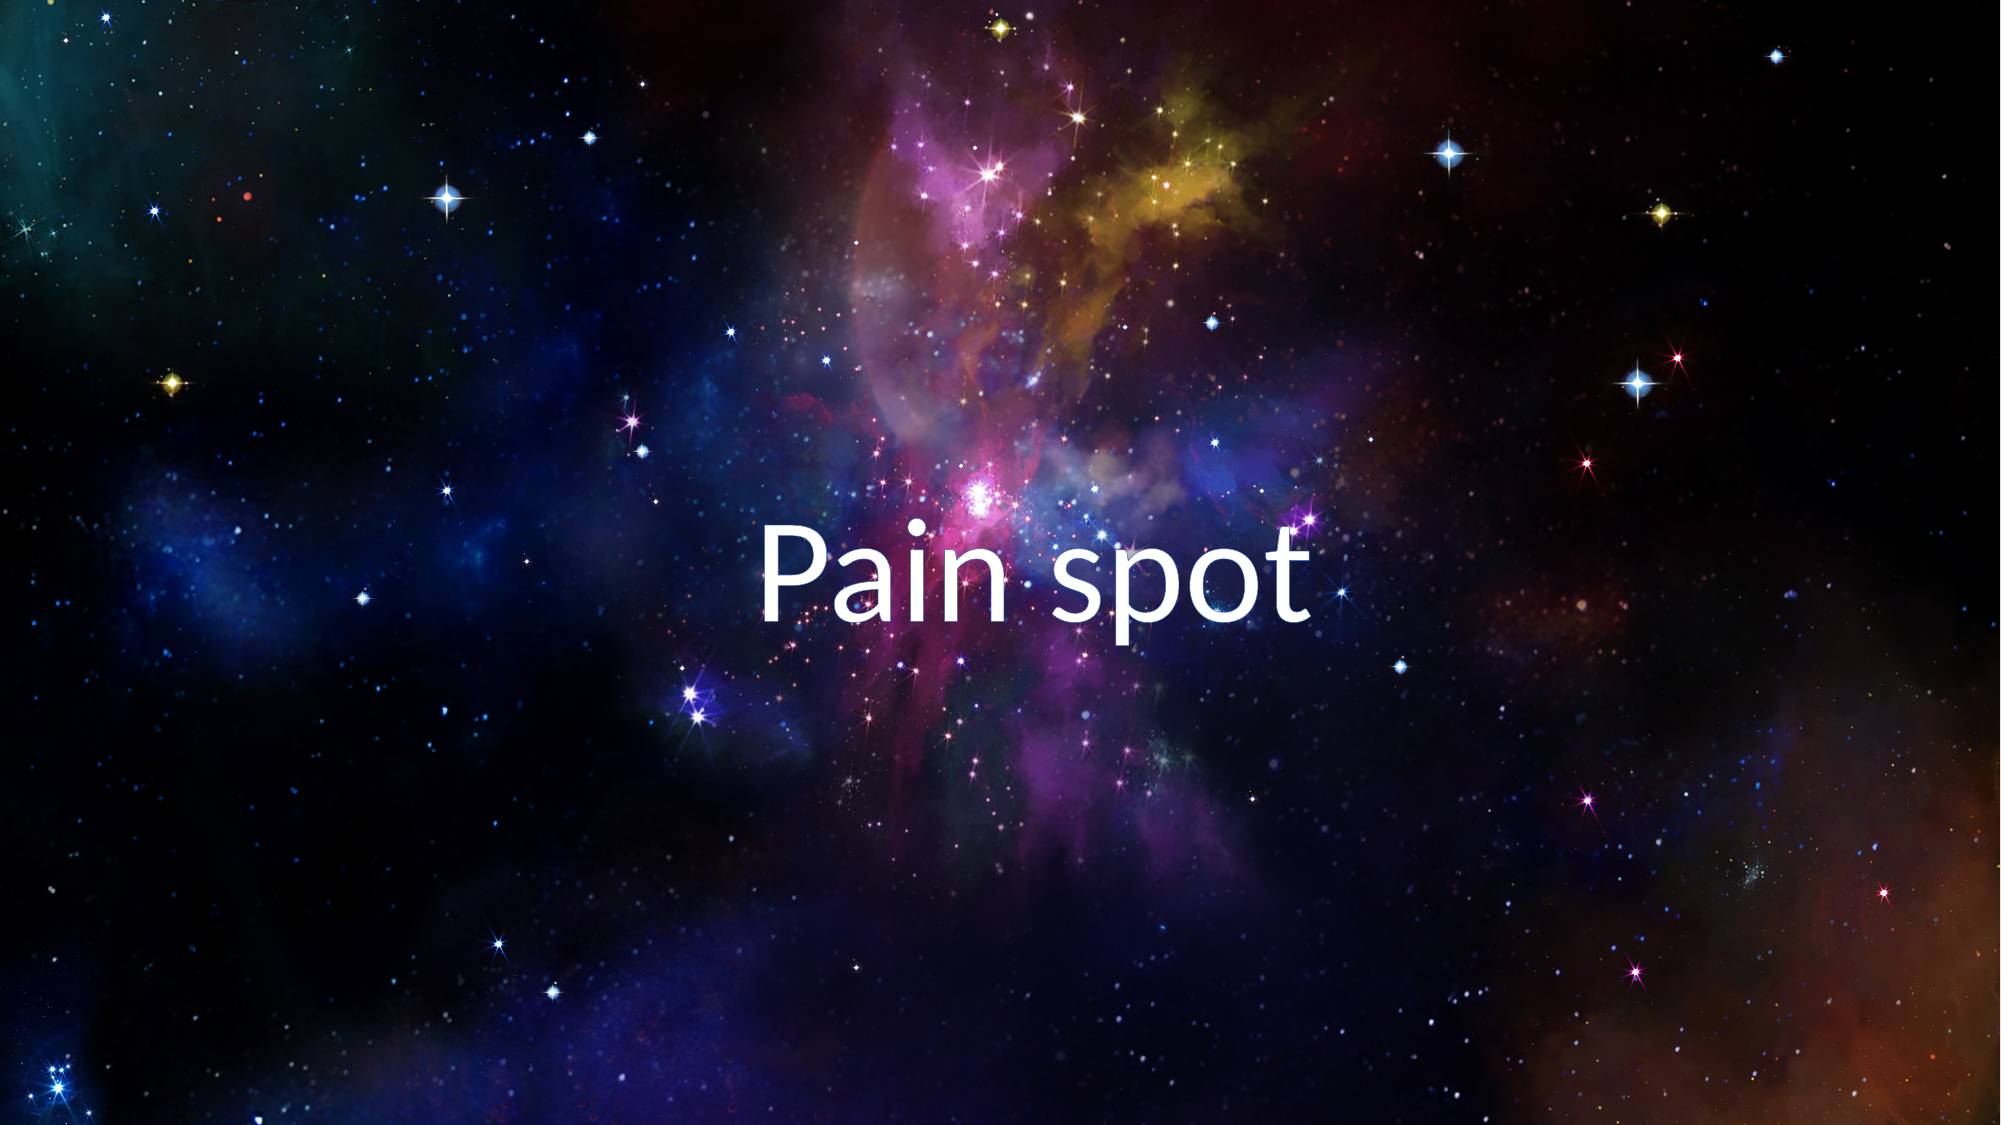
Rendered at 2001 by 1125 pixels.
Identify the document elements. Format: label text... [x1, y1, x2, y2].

text_box Pain spot [739, 464, 1329, 659]
picture [0, 0, 2001, 1125]
